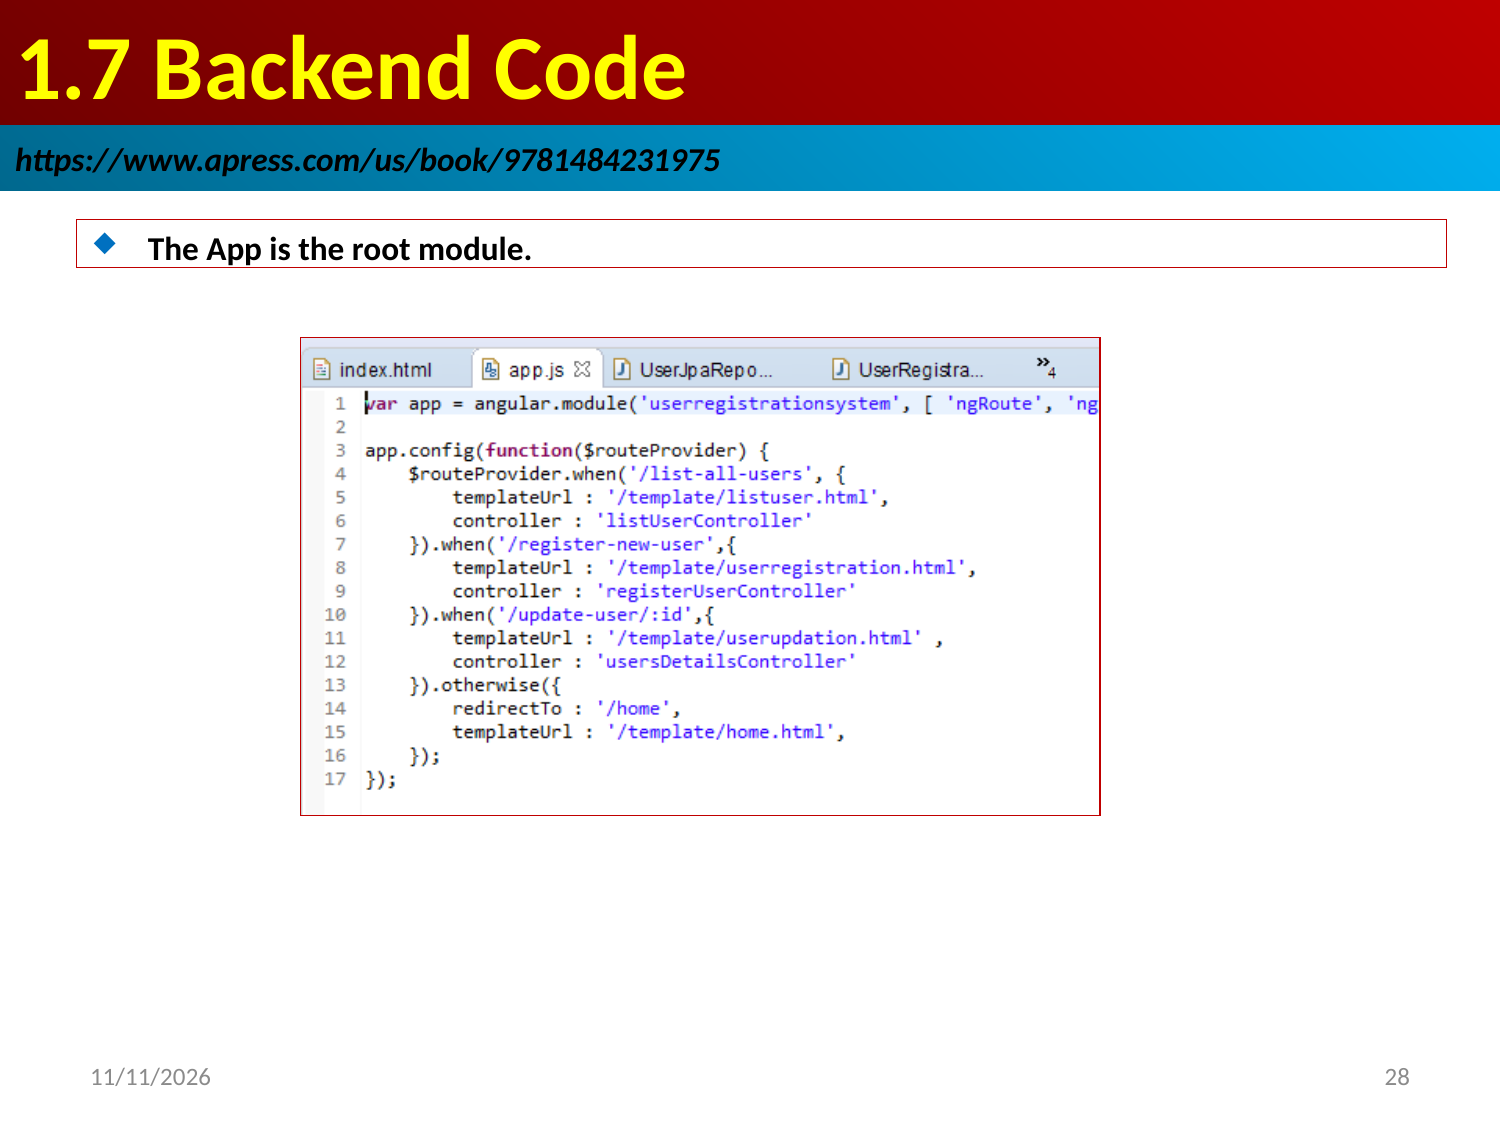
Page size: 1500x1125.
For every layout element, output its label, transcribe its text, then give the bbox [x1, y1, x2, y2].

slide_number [75, 1042, 425, 1109]
title 1.7 Backend Code [0, 0, 1500, 125]
slide_number 28 [1074, 1042, 1425, 1109]
text_box https://www.apress.com/us/book/9781484231975 [0, 125, 1500, 191]
subtitle The App is the root module. [76, 219, 1447, 268]
picture [300, 337, 1100, 815]
